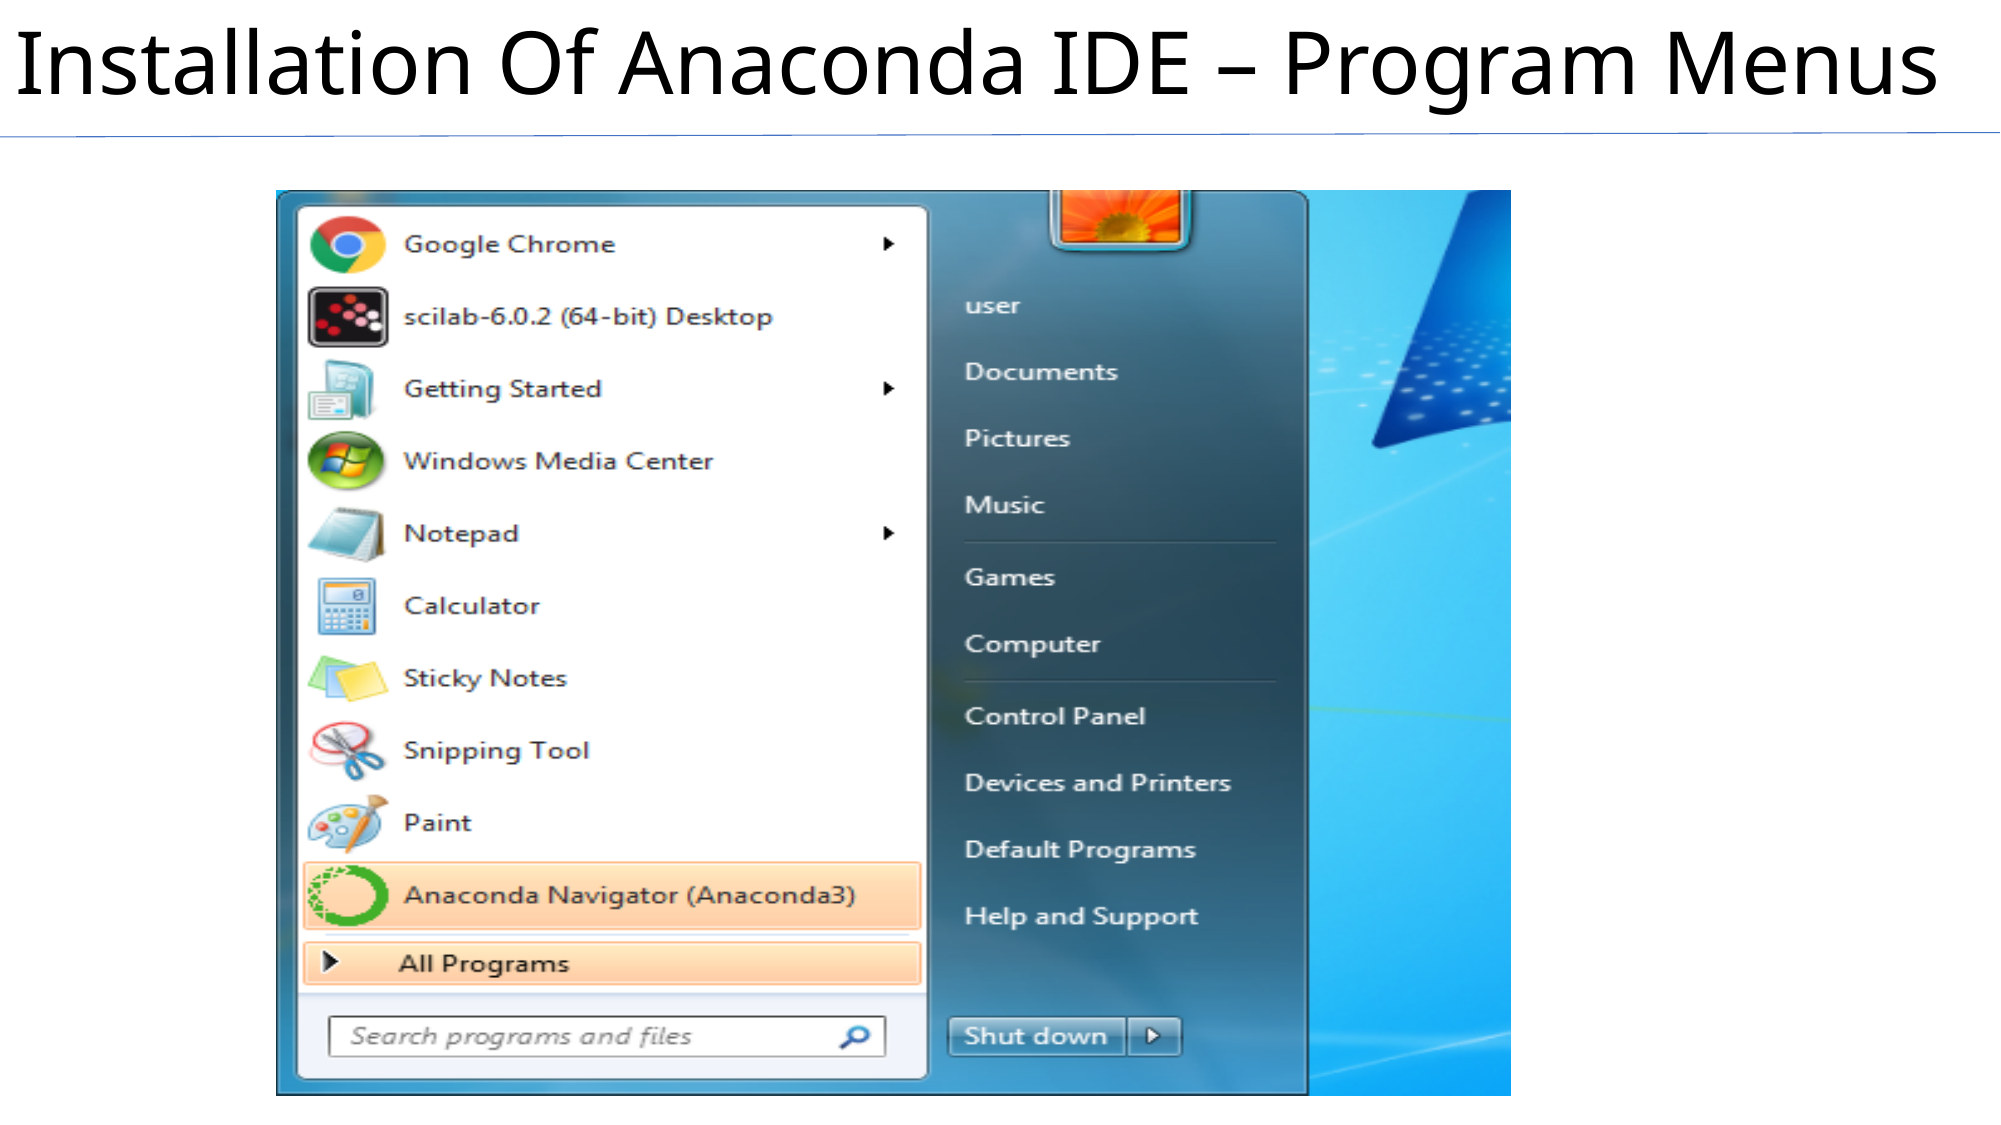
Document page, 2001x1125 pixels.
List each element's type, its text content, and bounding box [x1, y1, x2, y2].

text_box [0, 132, 2000, 137]
text_box Installation Of Anaconda IDE – Program Menus [0, 0, 2000, 132]
picture [276, 190, 1511, 1096]
